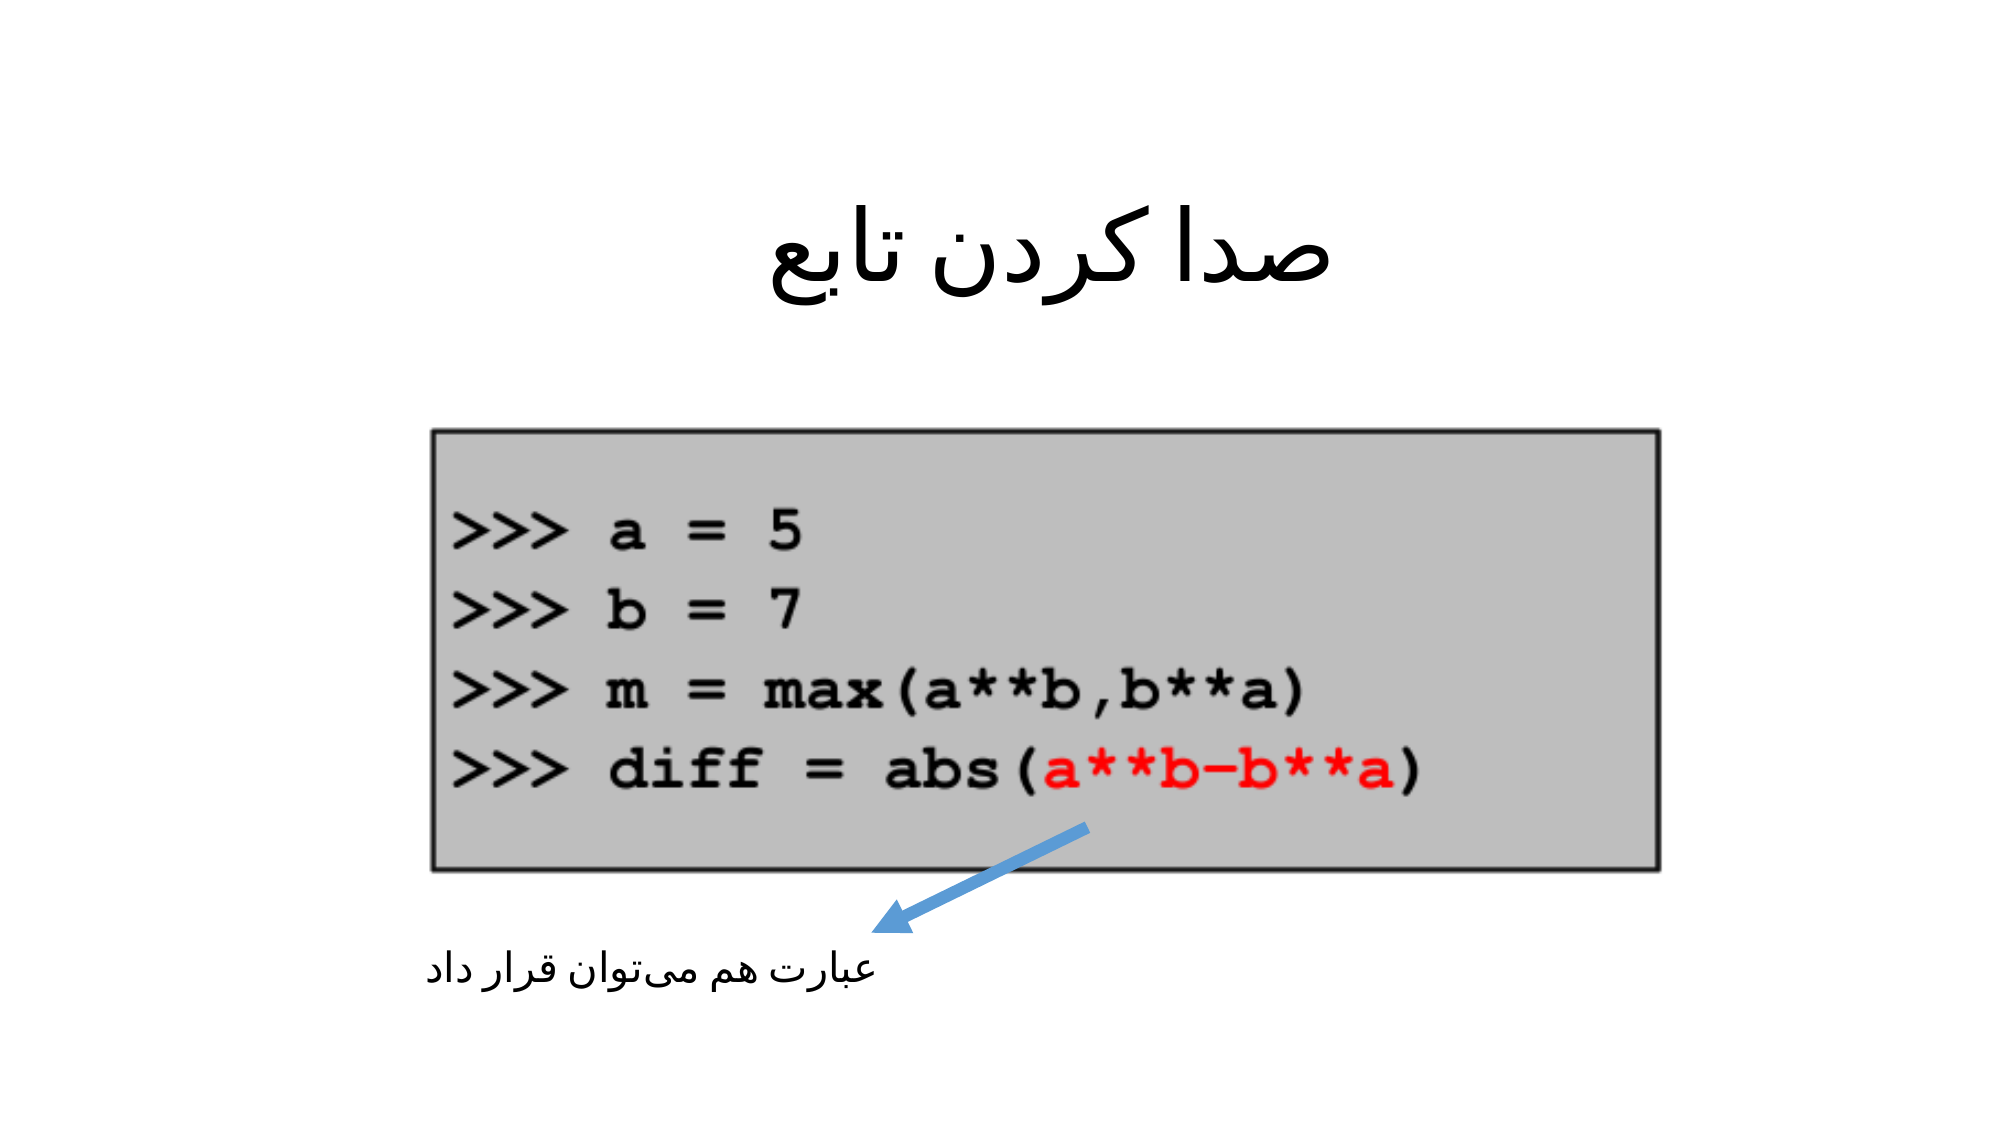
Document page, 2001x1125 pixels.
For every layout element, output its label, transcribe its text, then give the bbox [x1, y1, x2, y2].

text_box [871, 826, 1088, 933]
text_box عبارت هم می‌توان قرار داد [395, 932, 909, 999]
title صدا کردن تابع [316, 0, 1817, 311]
picture [395, 415, 1694, 894]
